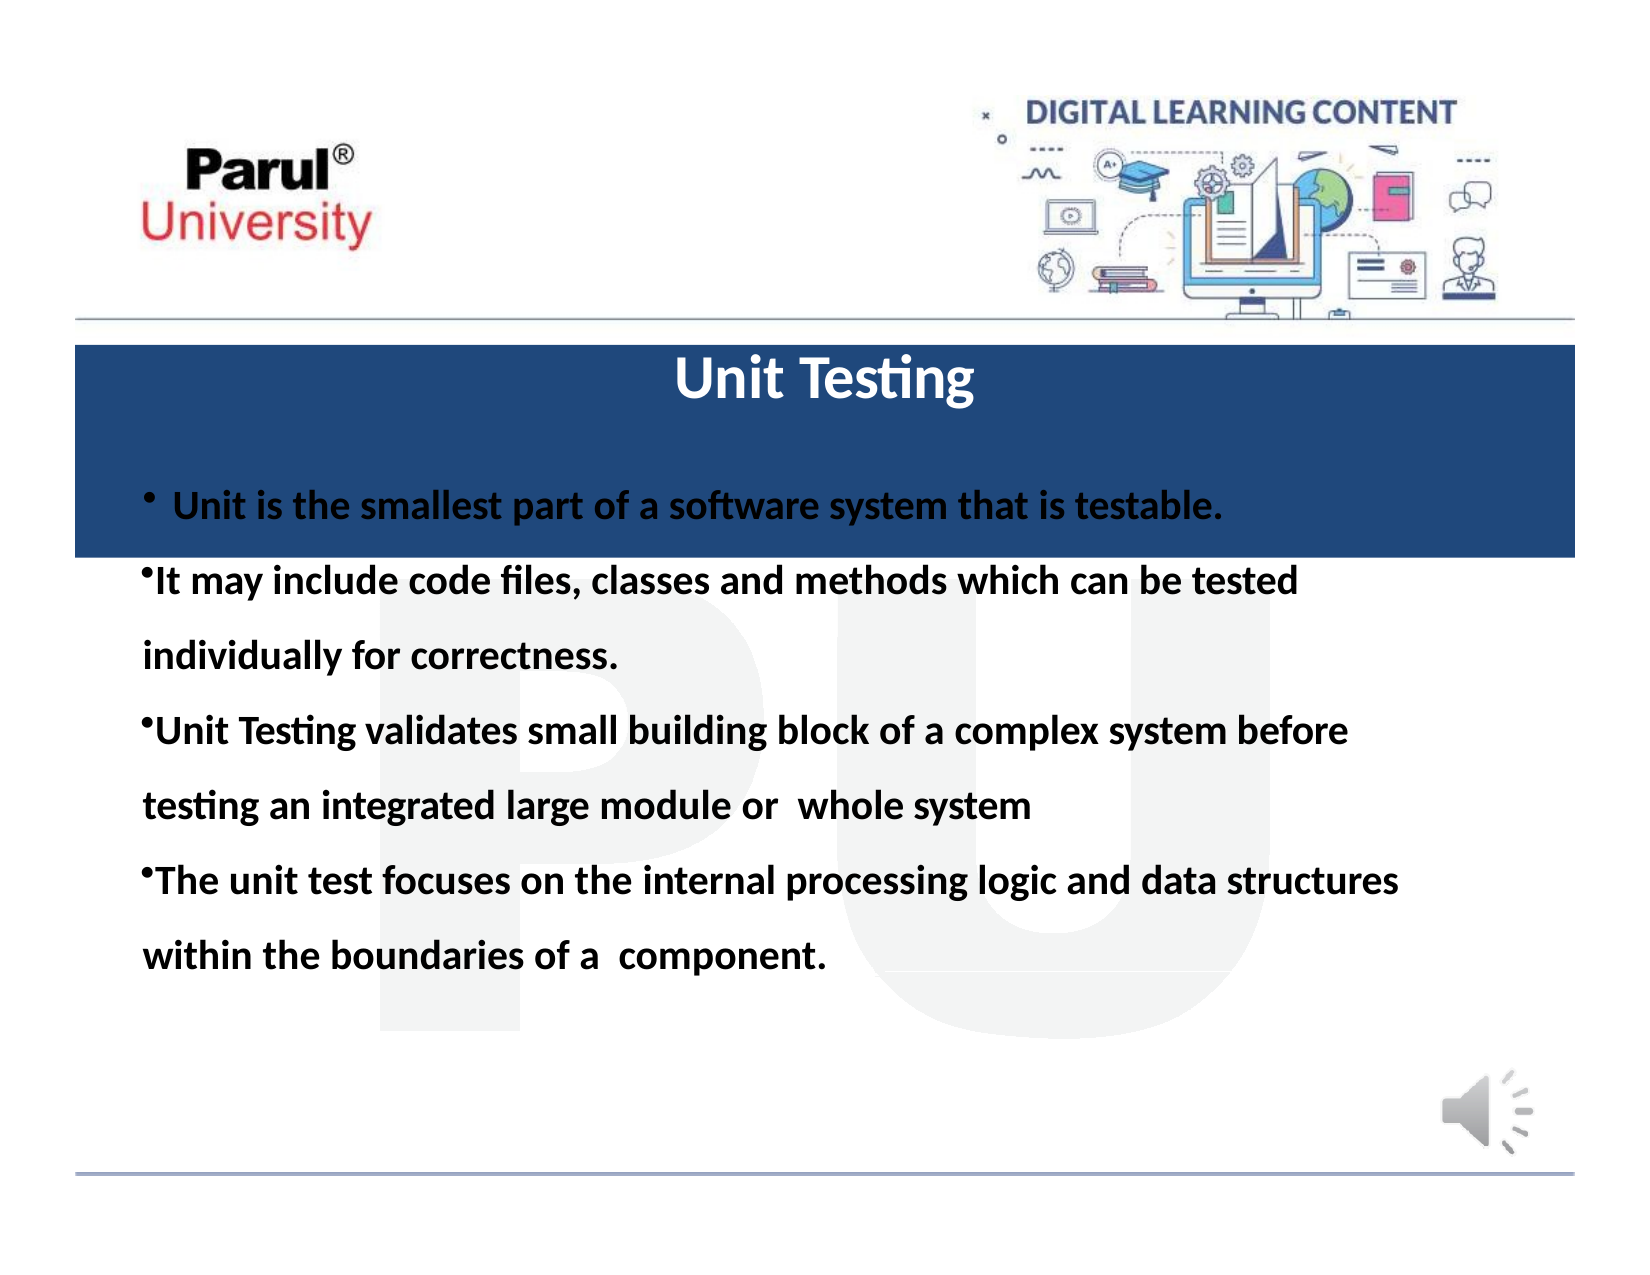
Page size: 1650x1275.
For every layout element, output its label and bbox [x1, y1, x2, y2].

picture [1512, 1106, 1535, 1117]
text_box [1498, 1066, 1530, 1100]
picture [74, 1172, 1576, 1176]
text_box [1439, 1073, 1492, 1149]
title [75, 344, 1575, 558]
text_box [140, 450, 1433, 1039]
picture [75, 95, 1575, 338]
text_box [1498, 1123, 1530, 1157]
